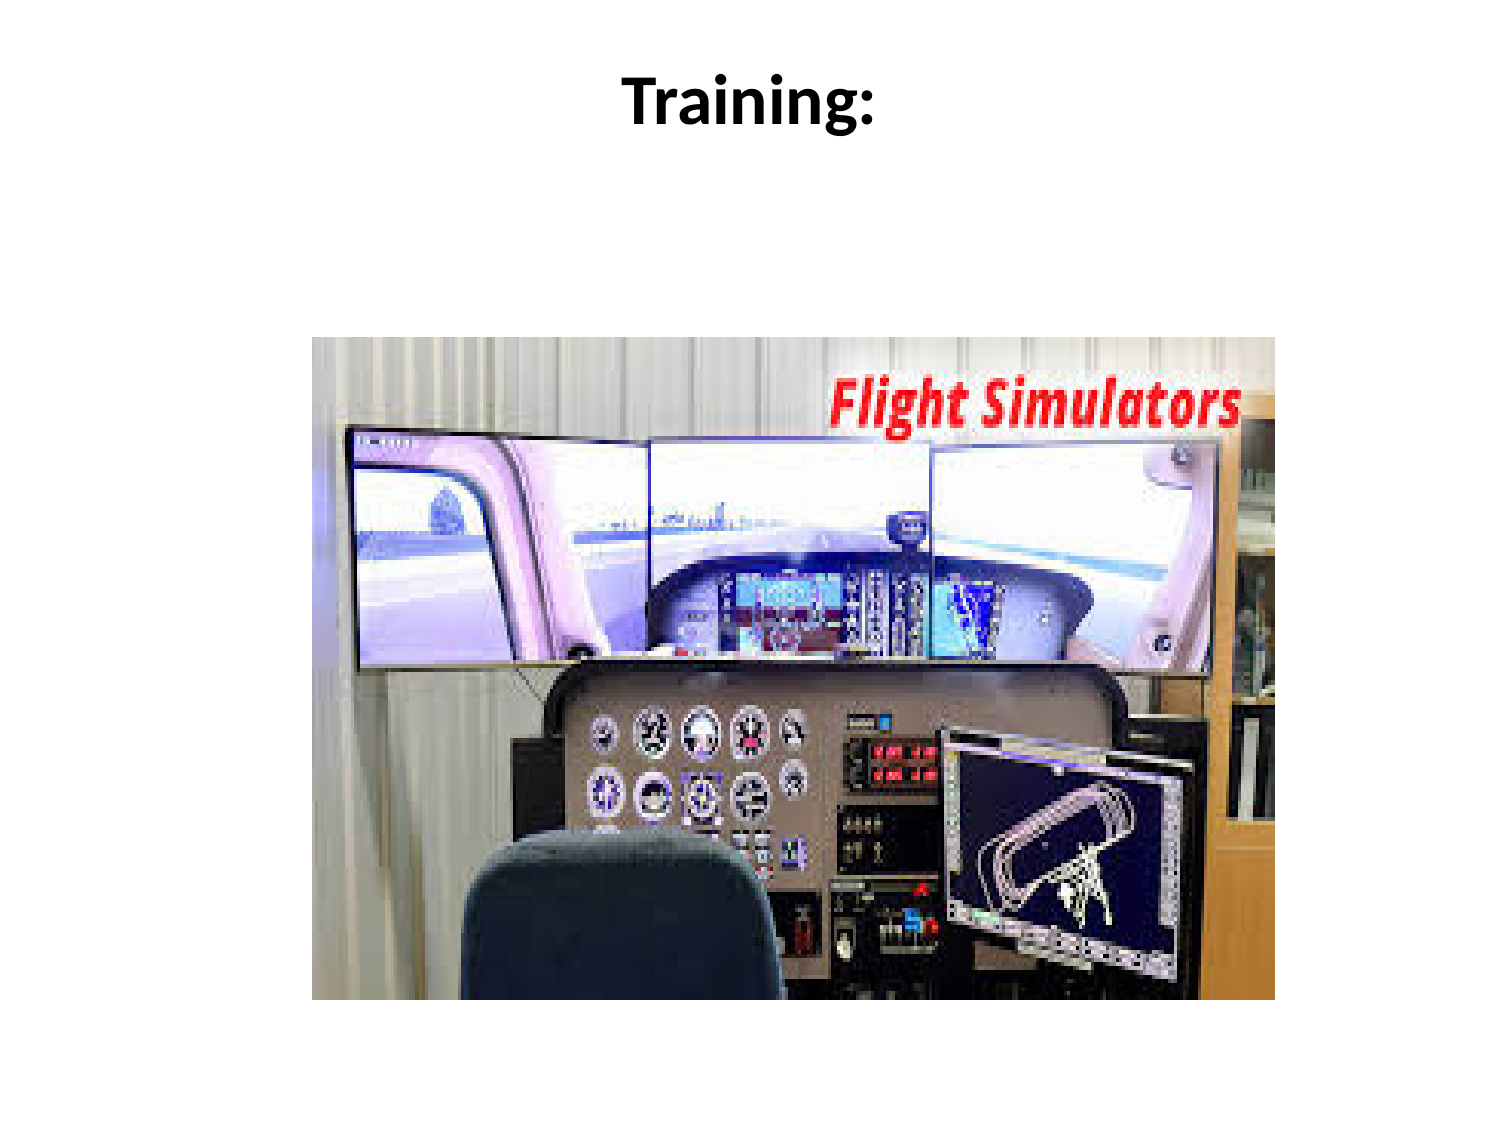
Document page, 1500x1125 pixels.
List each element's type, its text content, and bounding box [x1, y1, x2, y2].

title Training: [75, 45, 1425, 233]
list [312, 337, 1276, 1001]
